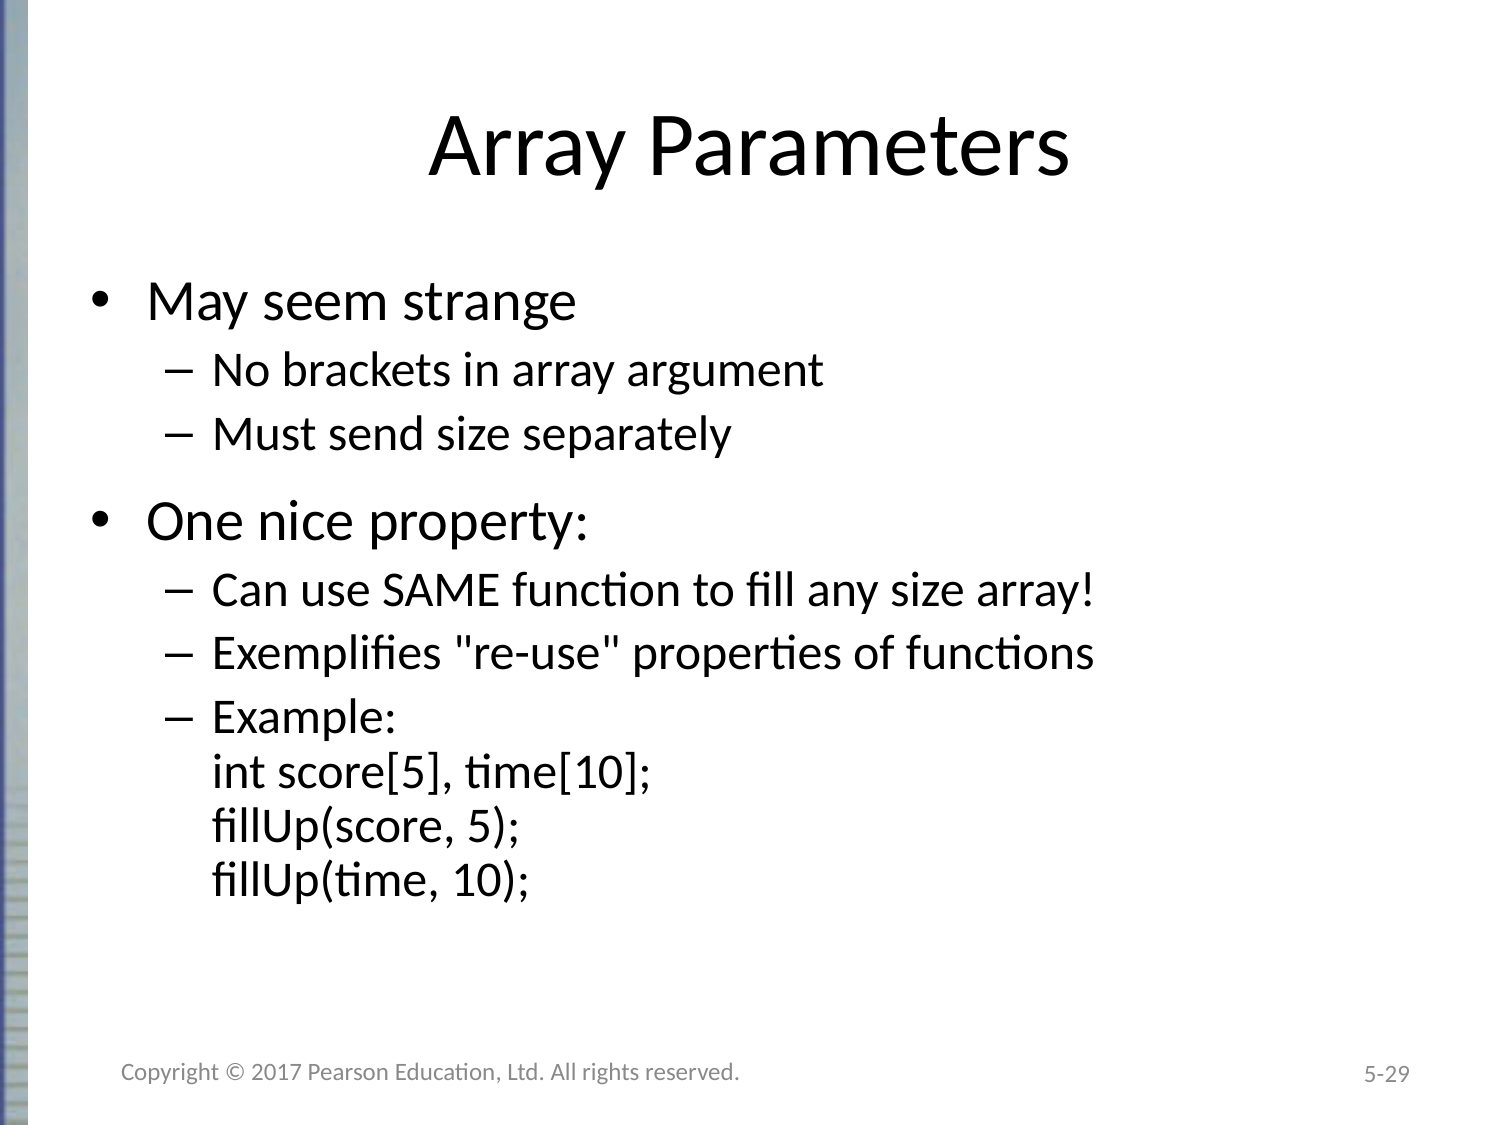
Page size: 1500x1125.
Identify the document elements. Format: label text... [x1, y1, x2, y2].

list May seem strange No brackets in array argument Must send size separately One nice property: Can use SAME function to fill any size array! Exemplifies "re-use" properties of functions Example: int score[5], time[10]; fillUp(score, 5); fillUp(time, 10); [75, 262, 1425, 1005]
footer Copyright © 2017 Pearson Education, Ltd. All rights reserved. [75, 1040, 788, 1100]
title Array Parameters [75, 45, 1425, 233]
slide_number 5-29 [1074, 1042, 1425, 1103]
picture [0, 0, 28, 1125]
